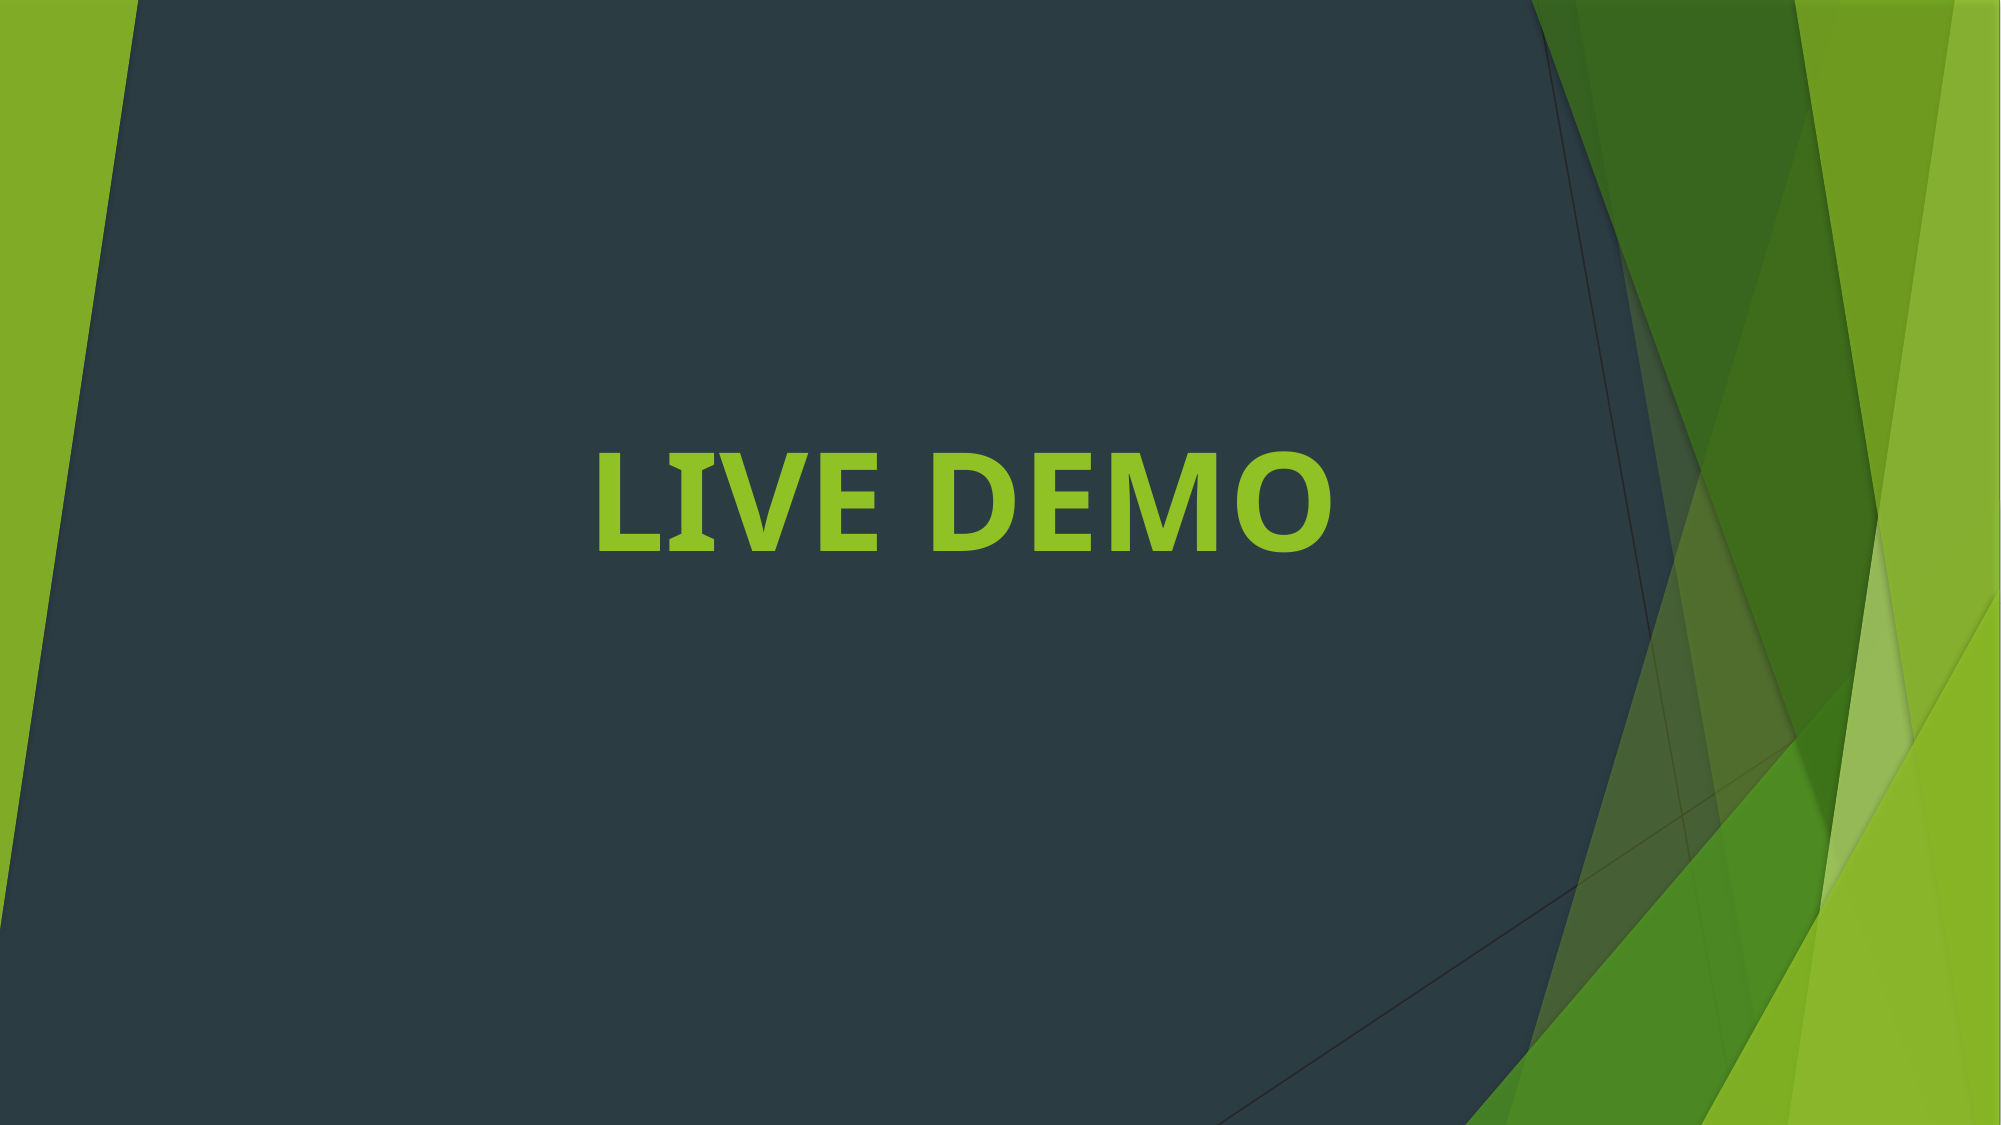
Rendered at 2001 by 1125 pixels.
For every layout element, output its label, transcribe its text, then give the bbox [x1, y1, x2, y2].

title LIVE DEMO [572, 316, 2000, 587]
